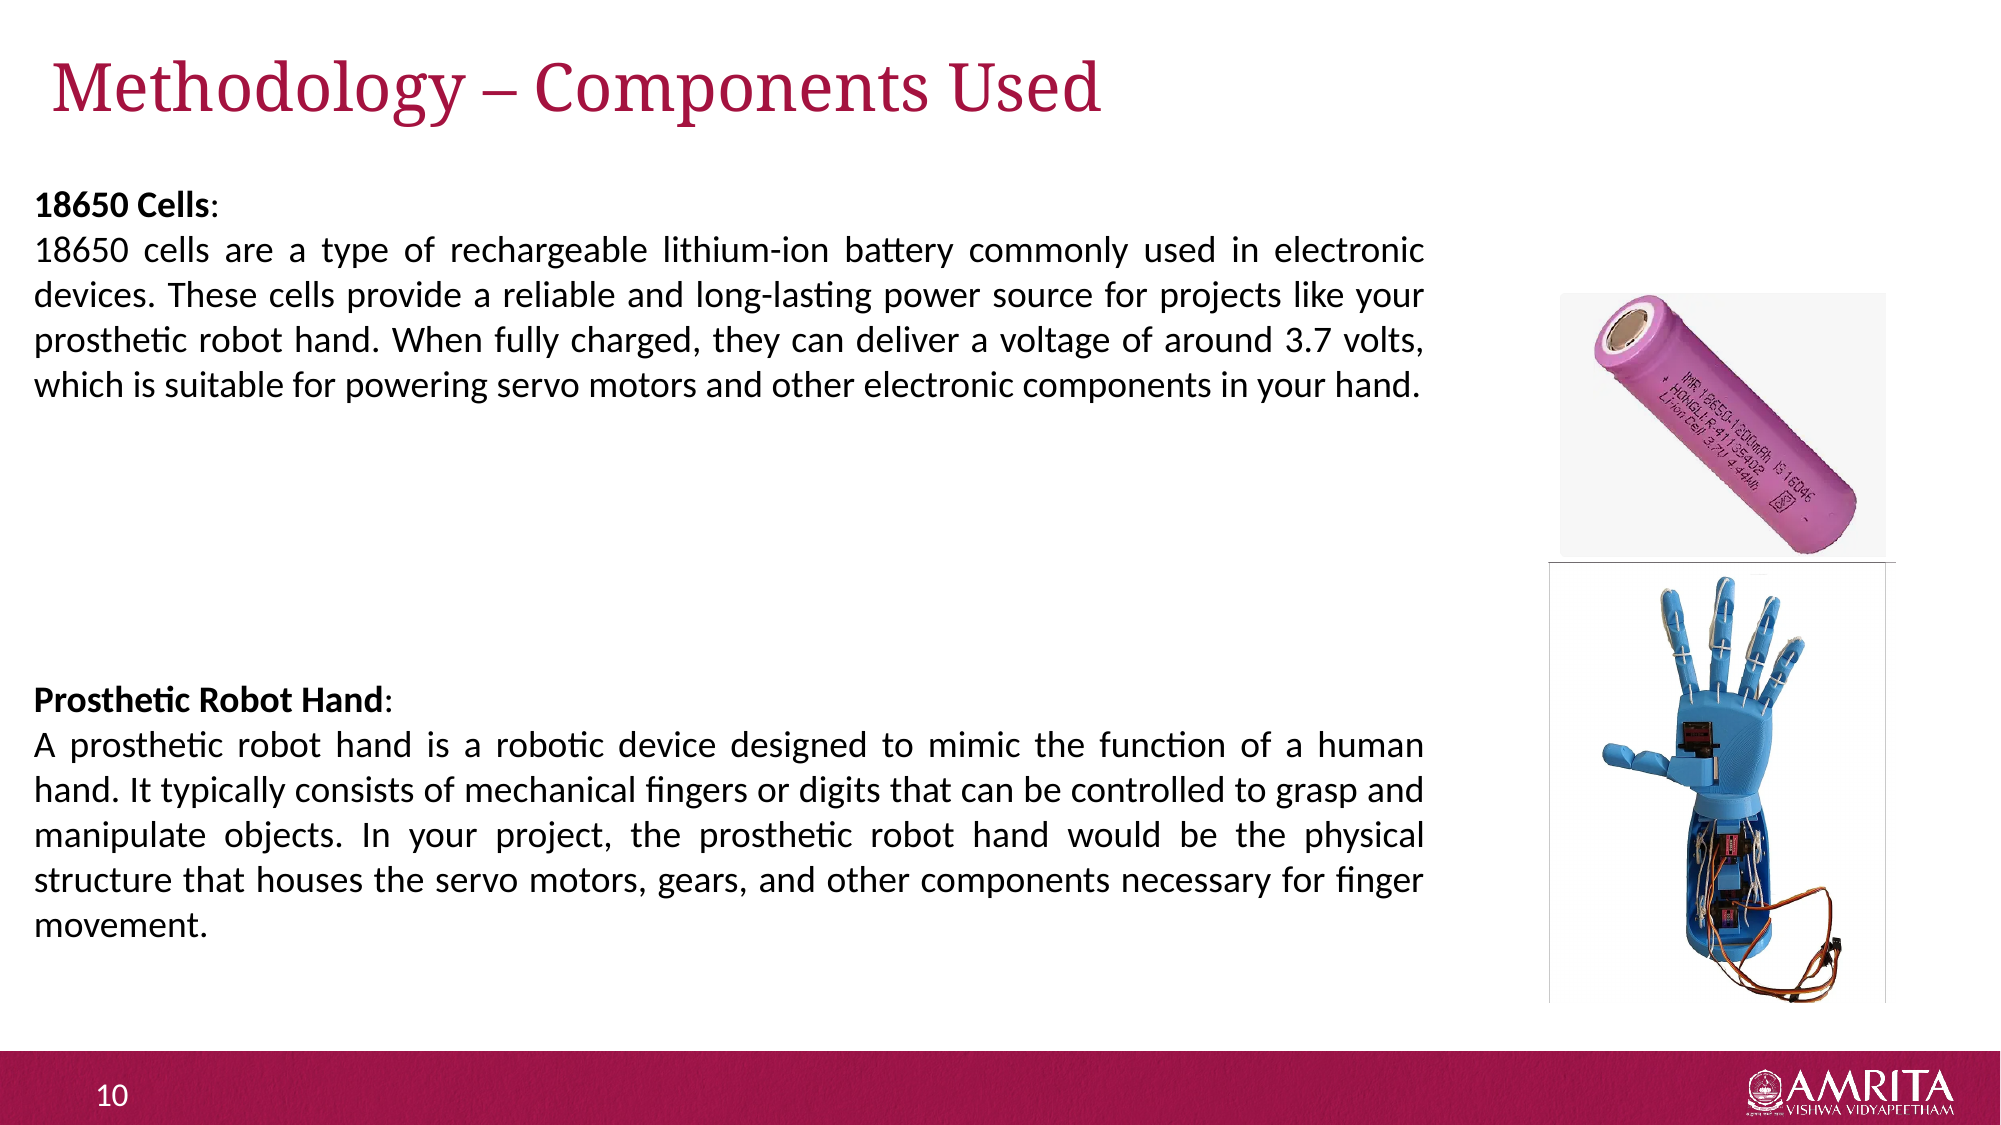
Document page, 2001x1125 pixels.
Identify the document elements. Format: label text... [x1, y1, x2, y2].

title Methodology – Components Used [19, 55, 1896, 125]
picture [1558, 290, 1886, 558]
picture [1548, 562, 1896, 1003]
slide_number 10 [19, 1062, 144, 1123]
picture [0, 1051, 2001, 1125]
text_box 18650 Cells: 18650 cells are a type of rechargeable lithium-ion battery commonly used in electronic devices. These cells provide a reliable and long-lasting power source for projects like your prosthetic robot hand. When fully charged, they can deliver a voltage of around 3.7 volts, which is suitable for powering servo motors and other electronic components in your hand. Prosthetic Robot Hand: A prosthetic robot hand is a robotic device designed to mimic the function of a human hand. It typically consists of mechanical fingers or digits that can be controlled to grasp and manipulate objects. In your project, the prosthetic robot hand would be the physical structure that houses the servo motors, gears, and other components necessary for finger movement. [19, 127, 1442, 953]
